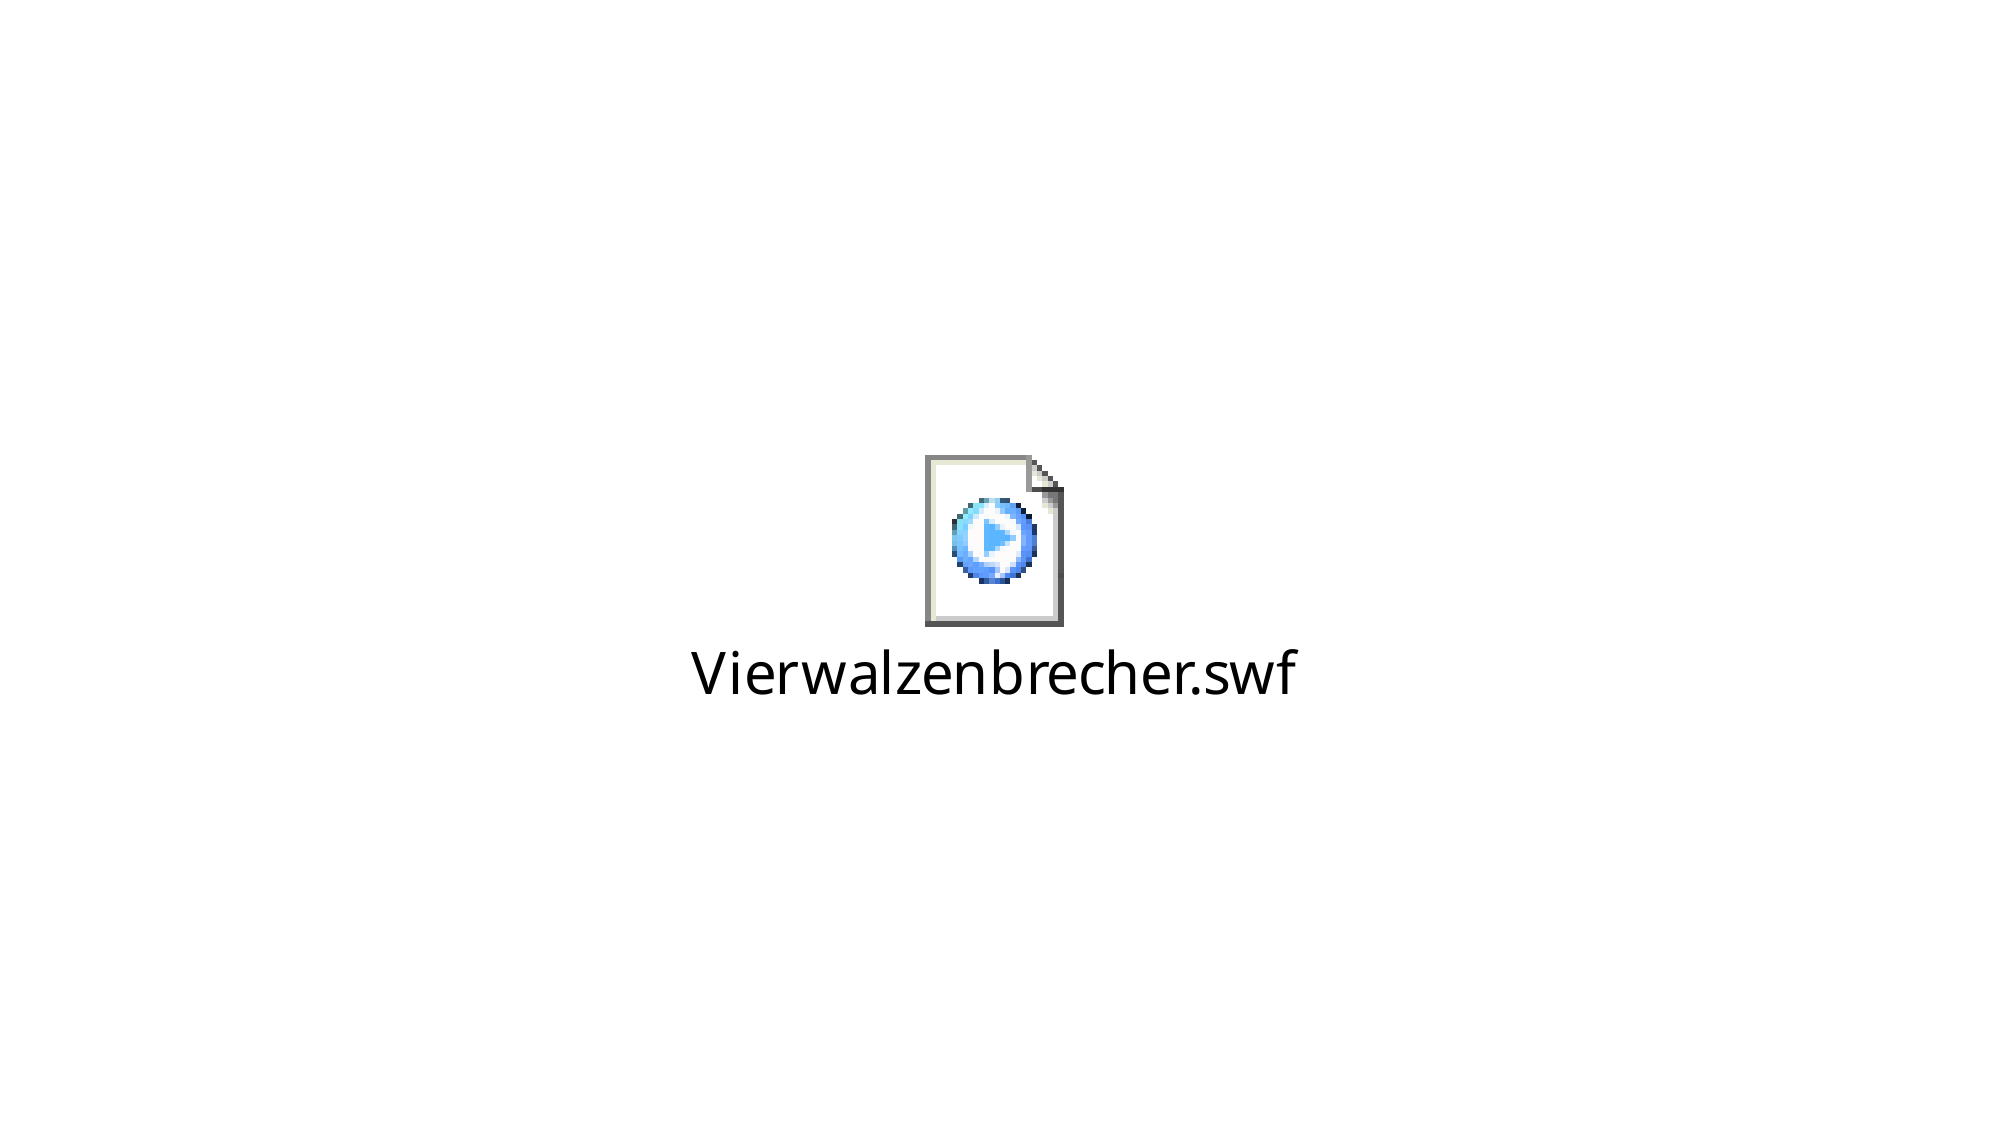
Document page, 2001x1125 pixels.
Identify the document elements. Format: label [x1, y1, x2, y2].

list [635, 455, 1354, 723]
